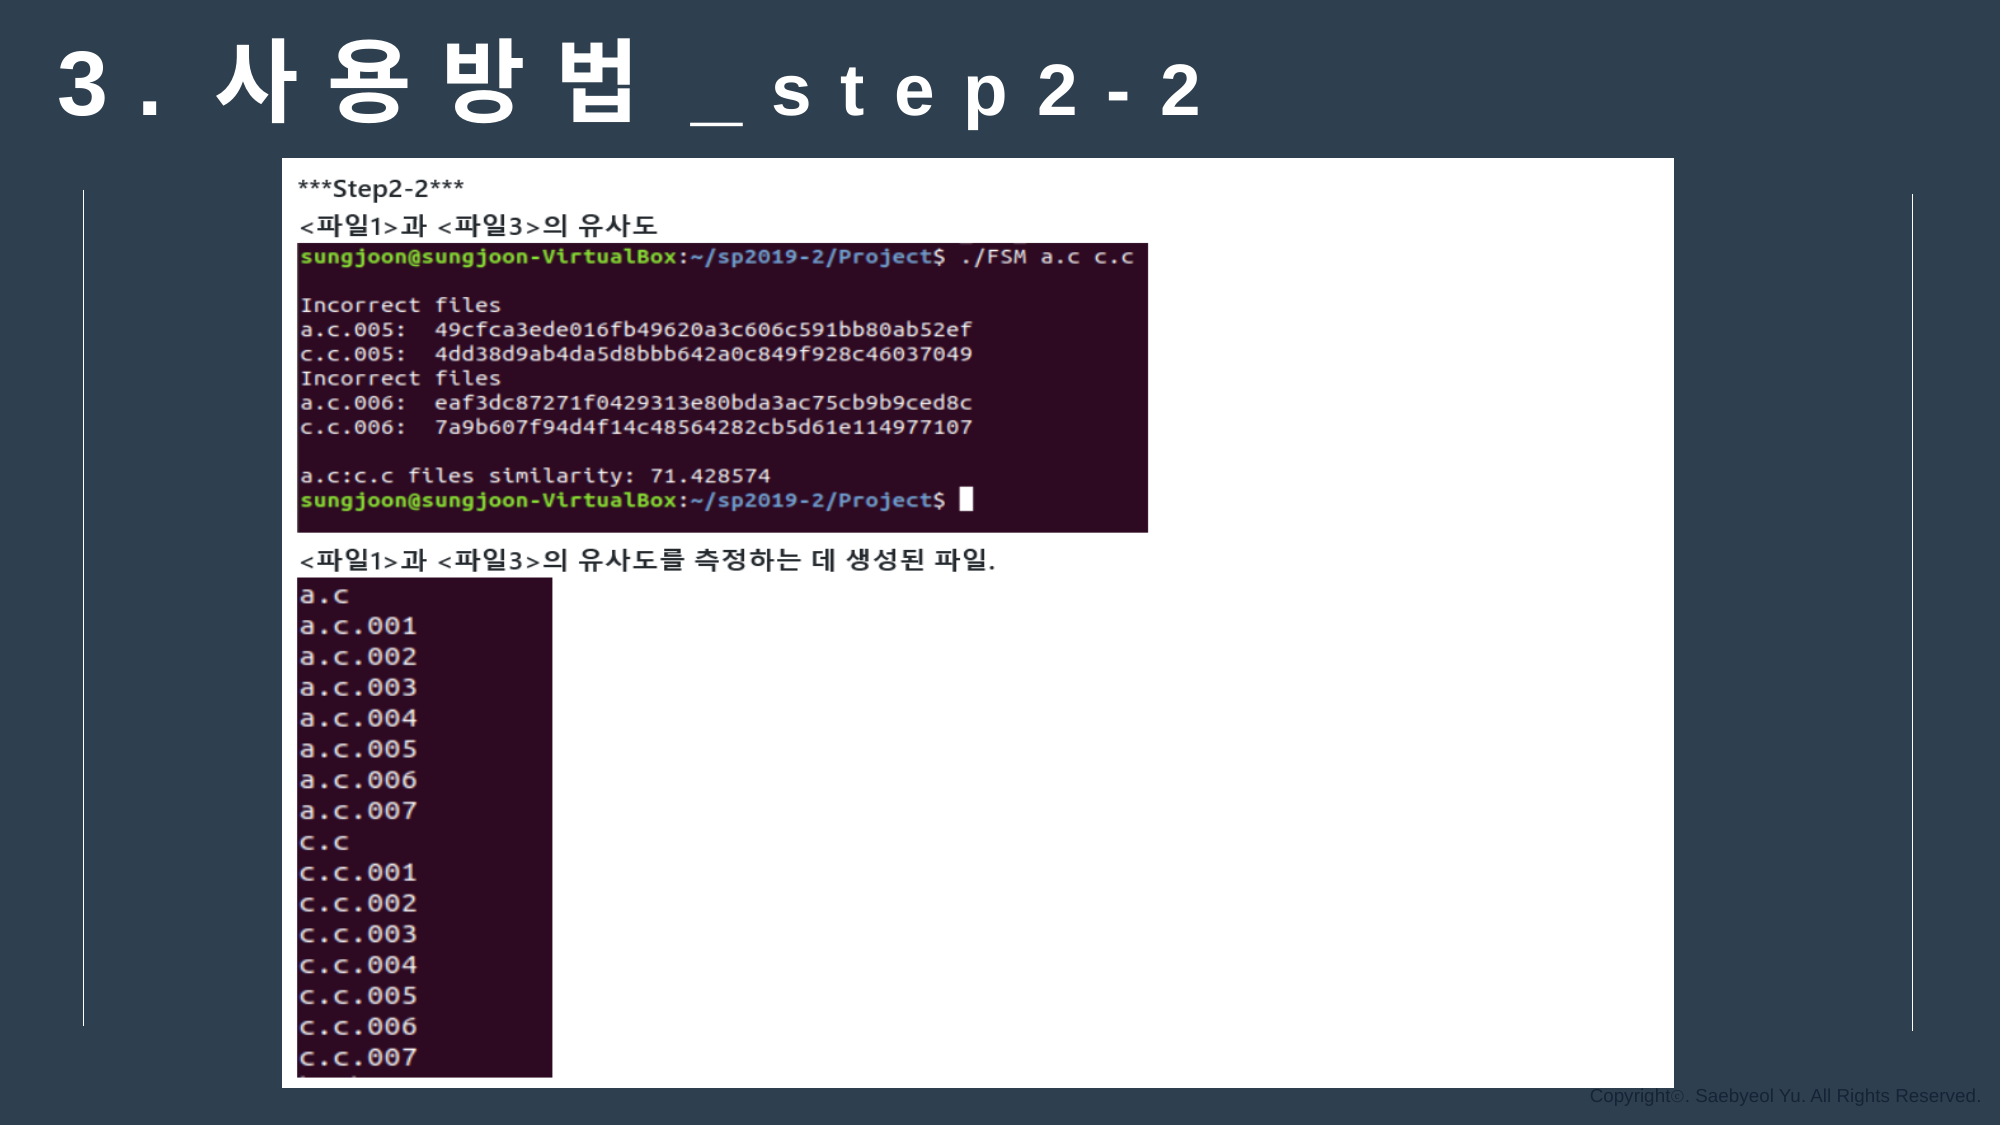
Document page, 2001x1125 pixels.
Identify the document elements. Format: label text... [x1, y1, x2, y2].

picture [282, 158, 1674, 1088]
text_box 3.사용방법_step2-2 [42, 16, 1217, 142]
